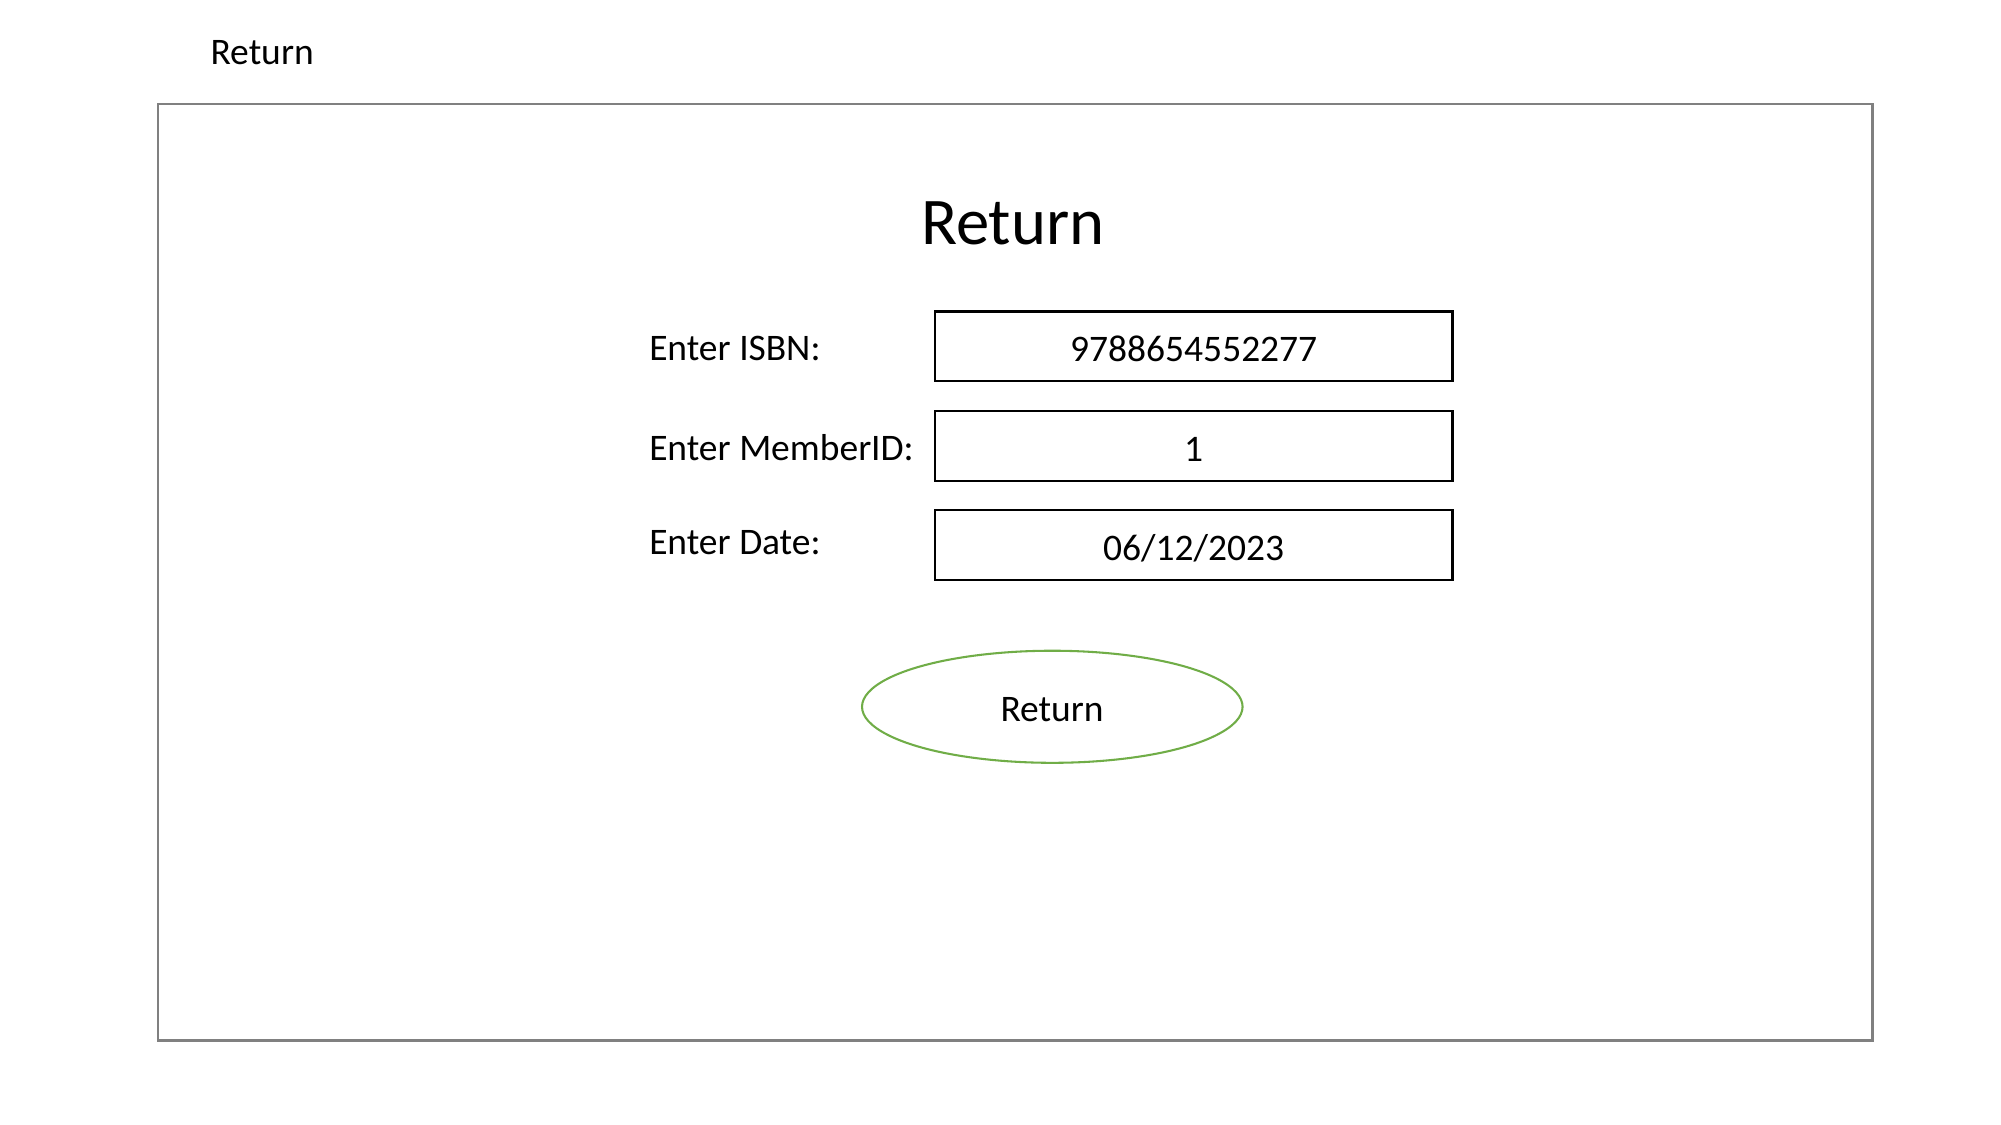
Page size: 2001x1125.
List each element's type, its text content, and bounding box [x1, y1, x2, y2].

text_box Enter Date: [634, 510, 934, 570]
text_box Enter ISBN: [634, 315, 934, 376]
text_box 9788654552277 [934, 310, 1454, 382]
text_box Return [195, 19, 793, 80]
text_box Return [860, 649, 1244, 764]
text_box Return [906, 170, 1453, 266]
text_box 1 [934, 410, 1454, 482]
text_box Enter MemberID: [634, 415, 934, 476]
text_box 06/12/2023 [934, 509, 1454, 581]
text_box [157, 103, 1874, 1042]
